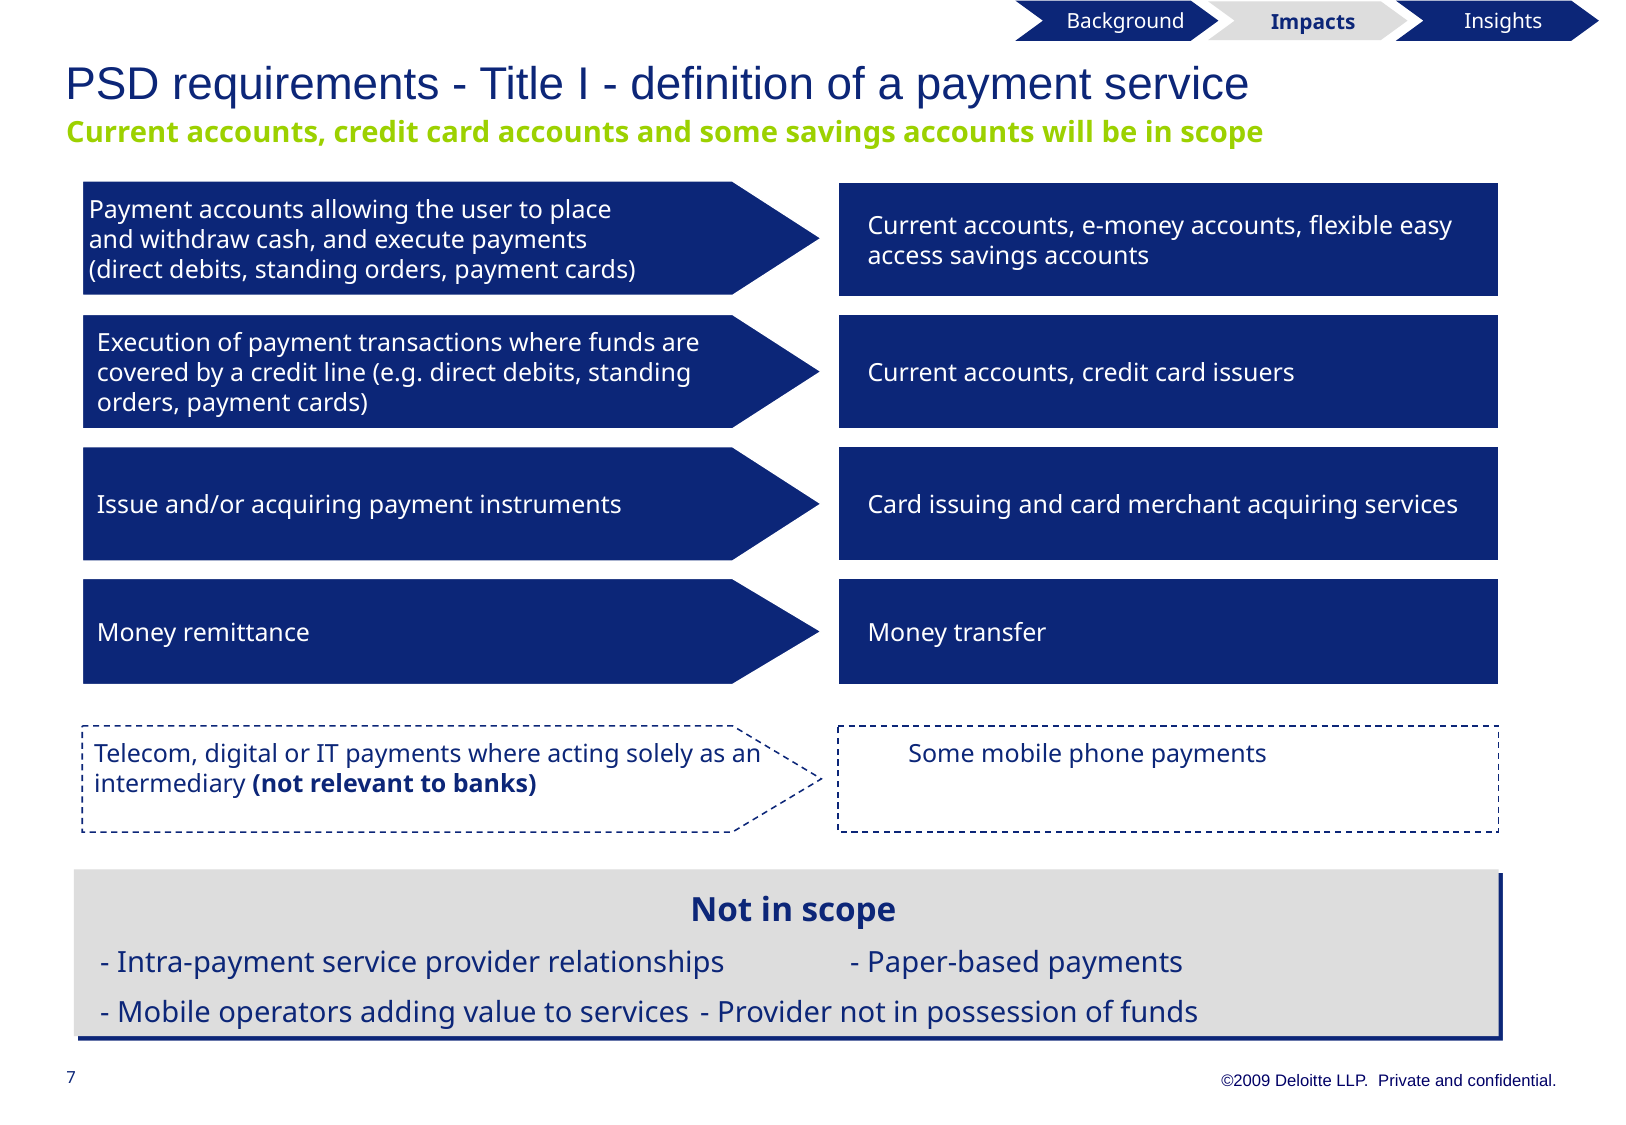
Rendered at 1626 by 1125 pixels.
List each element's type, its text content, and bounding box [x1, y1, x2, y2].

text_box Current accounts, credit card issuers [837, 314, 1499, 429]
text_box Execution of payment transactions where funds are covered by a credit line (e.g. direct debits, standing orders, payment cards) [82, 314, 822, 429]
text_box Issue and/or acquiring payment instruments [82, 446, 822, 562]
text_box Current accounts, e-money accounts, flexible easy access savings accounts [837, 184, 1499, 297]
text_box Payment accounts allowing the user to place and withdraw cash, and execute payments (direct debits, standing orders, payment cards) [82, 184, 822, 296]
text_box Some mobile phone payments [837, 725, 1499, 833]
title PSD requirements - Title I - definition of a payment service [65, 58, 1557, 161]
text_box Money remittance [82, 578, 822, 685]
text_box Not in scope - Intra-payment service provider relationships - Paper-based payments - Mobile operators adding value to services - Provider not in possession of funds [73, 869, 1499, 1037]
text_box Impacts [1208, 1, 1408, 41]
slide_number 7 [66, 1069, 406, 1091]
text_box Telecom, digital or IT payments where acting solely as an intermediary (not relevant to banks) [82, 725, 822, 833]
text_box Current accounts, credit card accounts and some savings accounts will be in scope [66, 113, 1623, 184]
text_box Background [1017, 1, 1218, 41]
text_box Insights [1398, 1, 1598, 41]
text_box Money transfer [837, 578, 1499, 685]
text_box Card issuing and card merchant acquiring services [837, 446, 1499, 562]
